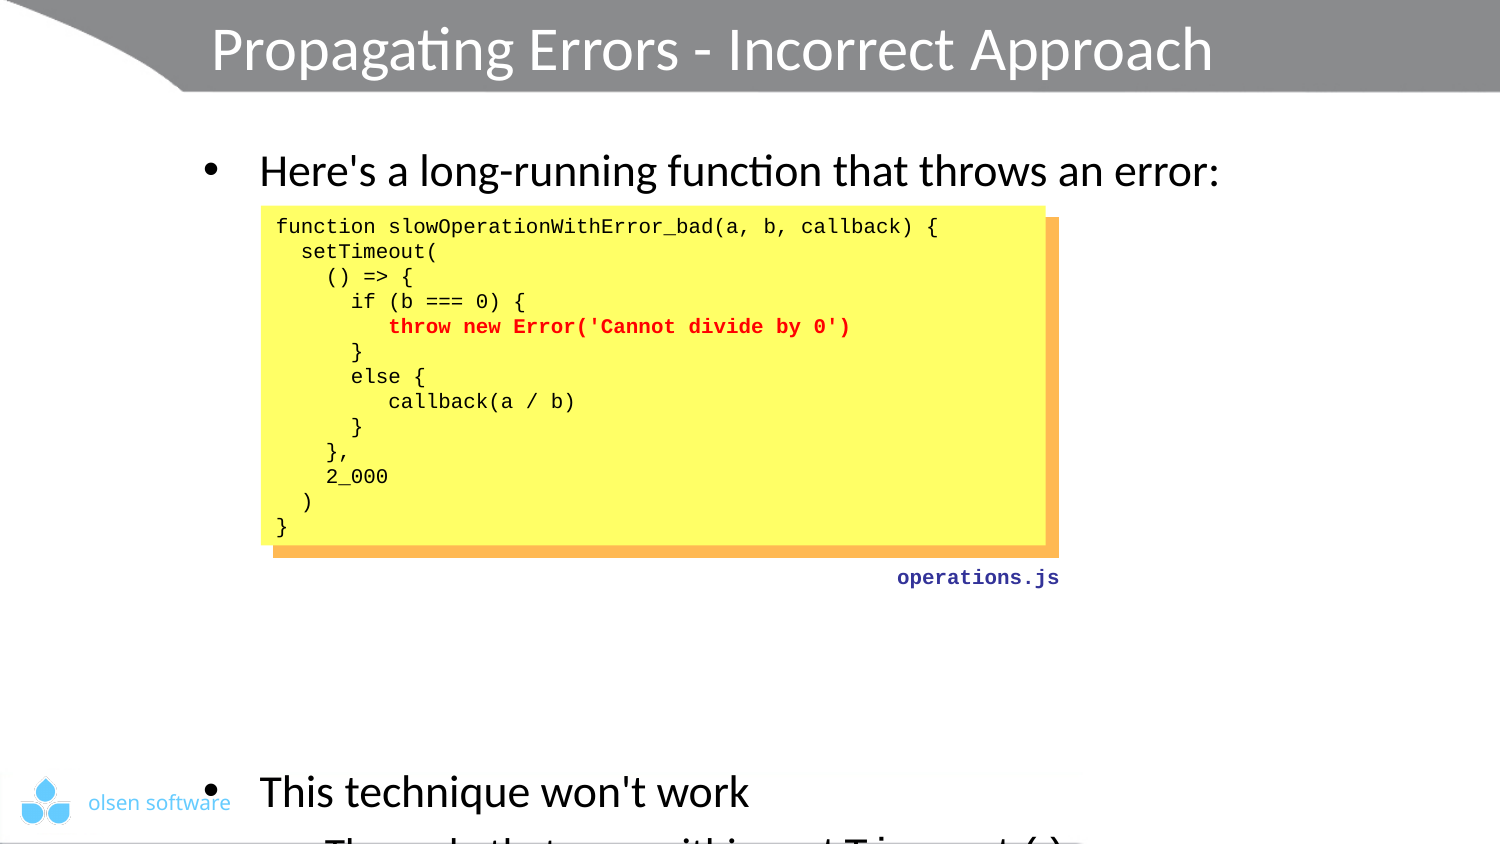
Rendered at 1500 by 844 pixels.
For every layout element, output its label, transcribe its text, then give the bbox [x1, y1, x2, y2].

list Here's a long-running function that throws an error: This technique won't work The code that runs within setTimeout() is not enclosed in a try/catch block [188, 133, 1425, 716]
text_box operations.js [882, 556, 1075, 596]
picture [0, 0, 1500, 844]
text_box function slowOperationWithError_bad(a, b, callback) { setTimeout( () => { if (b === 0) { throw new Error('Cannot divide by 0') } else { callback(a / b) } }, 2_000 ) } [260, 205, 1046, 546]
title Propagating Errors - Incorrect Approach [187, 0, 1426, 93]
